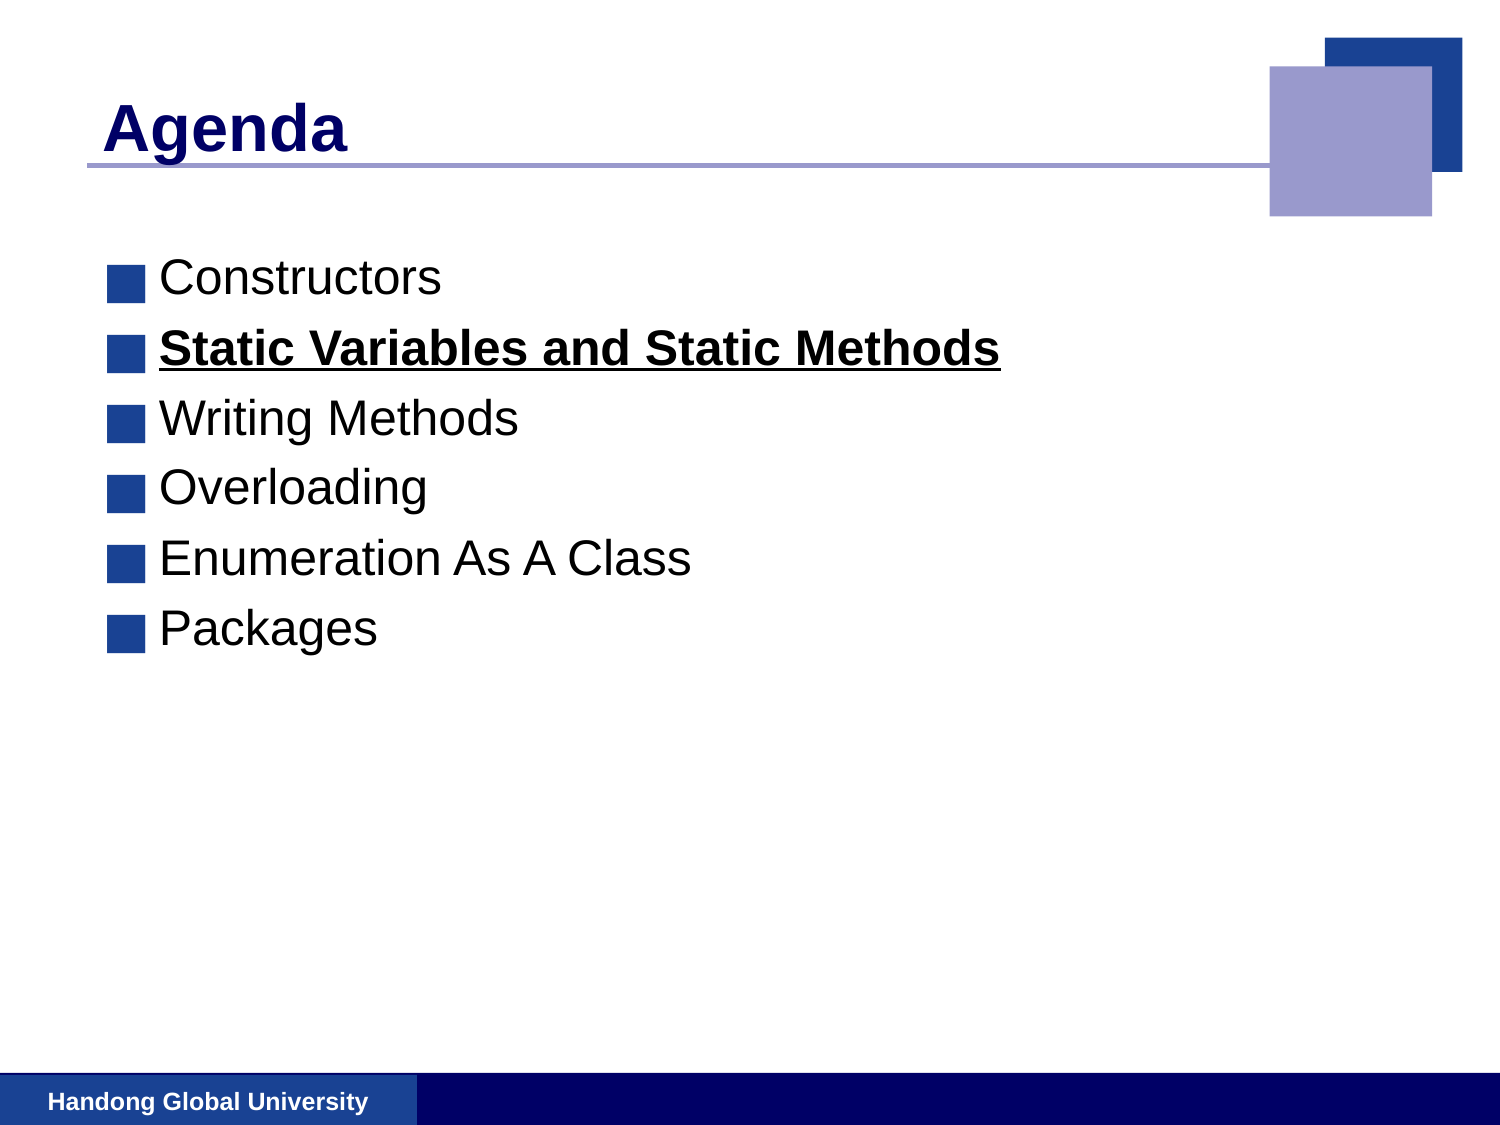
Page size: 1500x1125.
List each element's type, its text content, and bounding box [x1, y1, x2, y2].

title Agenda [87, 46, 1238, 172]
list Constructors Static Variables and Static Methods Writing Methods Overloading Enumeration As A Class Packages [87, 237, 1425, 1013]
